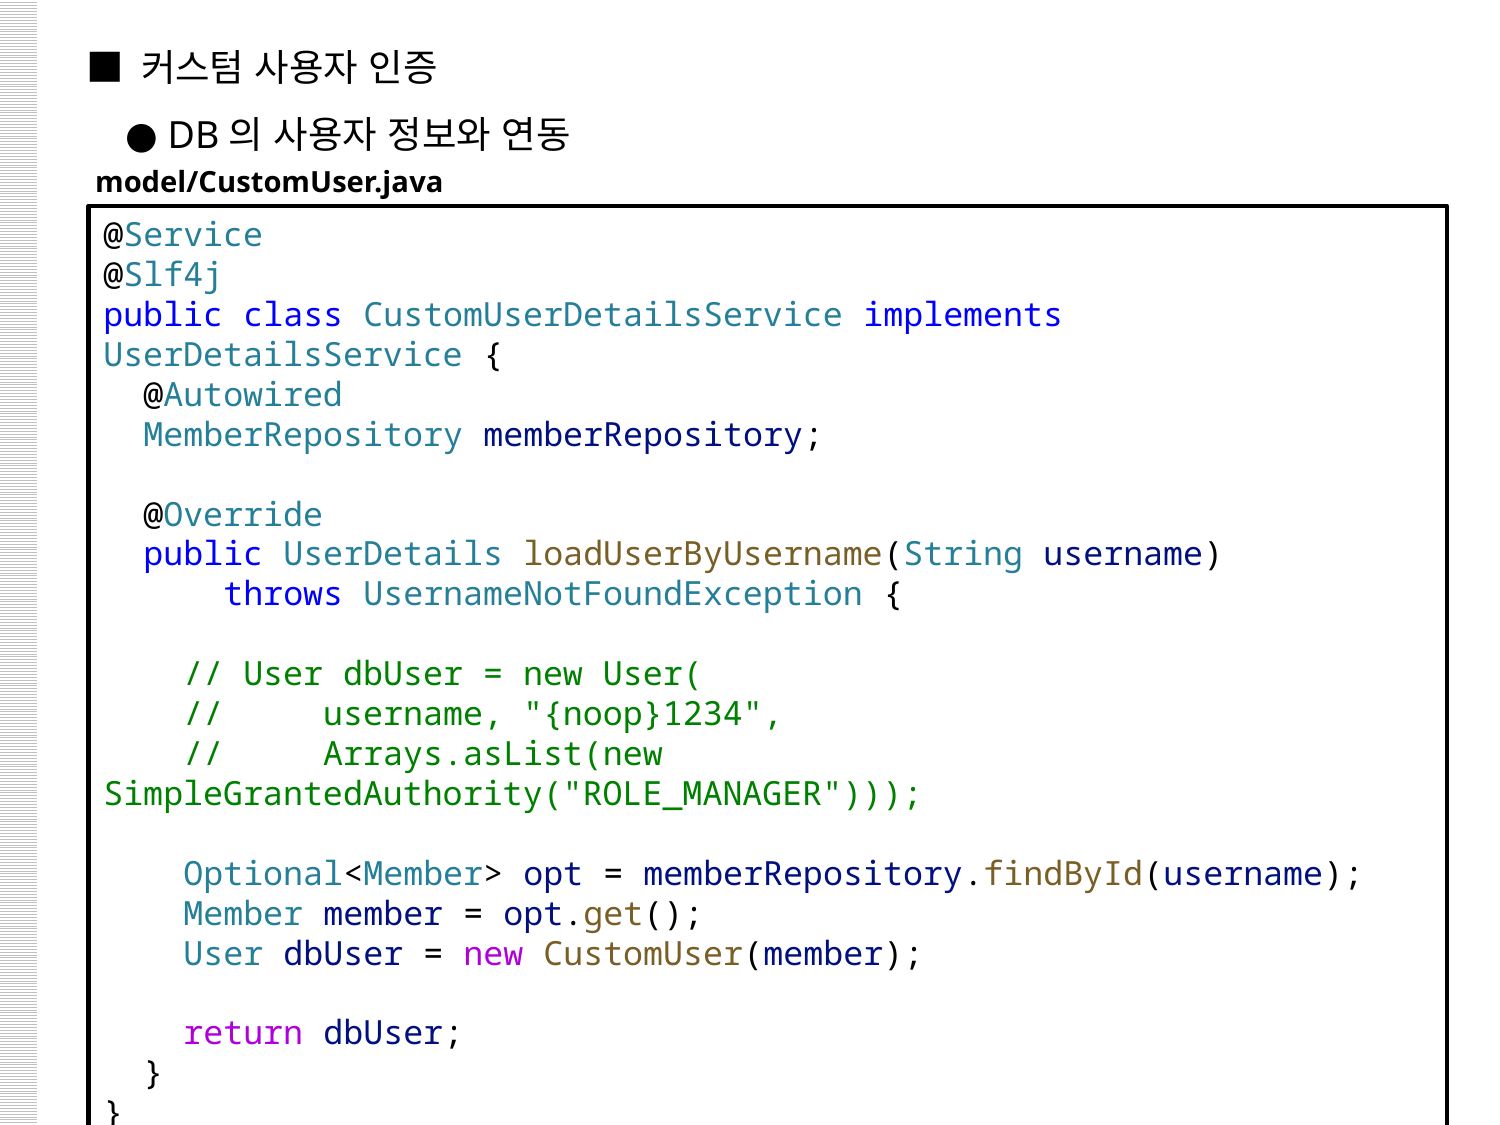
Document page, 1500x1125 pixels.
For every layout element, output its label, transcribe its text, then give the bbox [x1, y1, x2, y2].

text_box model/CustomUser.java [80, 156, 459, 207]
text_box ■ 커스텀 사용자 인증 ● DB의 사용자 정보와 연동 [71, 13, 586, 164]
text_box @Service @Slf4j public class CustomUserDetailsService implements UserDetailsService { @Autowired MemberRepository memberRepository; @Override public UserDetails loadUserByUsername(String username) throws UsernameNotFoundException { // User dbUser = new User( // username, "{noop}1234", // Arrays.asList(new SimpleGrantedAuthority("ROLE_MANAGER"))); Optional<Member> opt = memberRepository.findById(username); Member member = opt.get(); User dbUser = new CustomUser(member); return dbUser; } } [86, 204, 1449, 1125]
